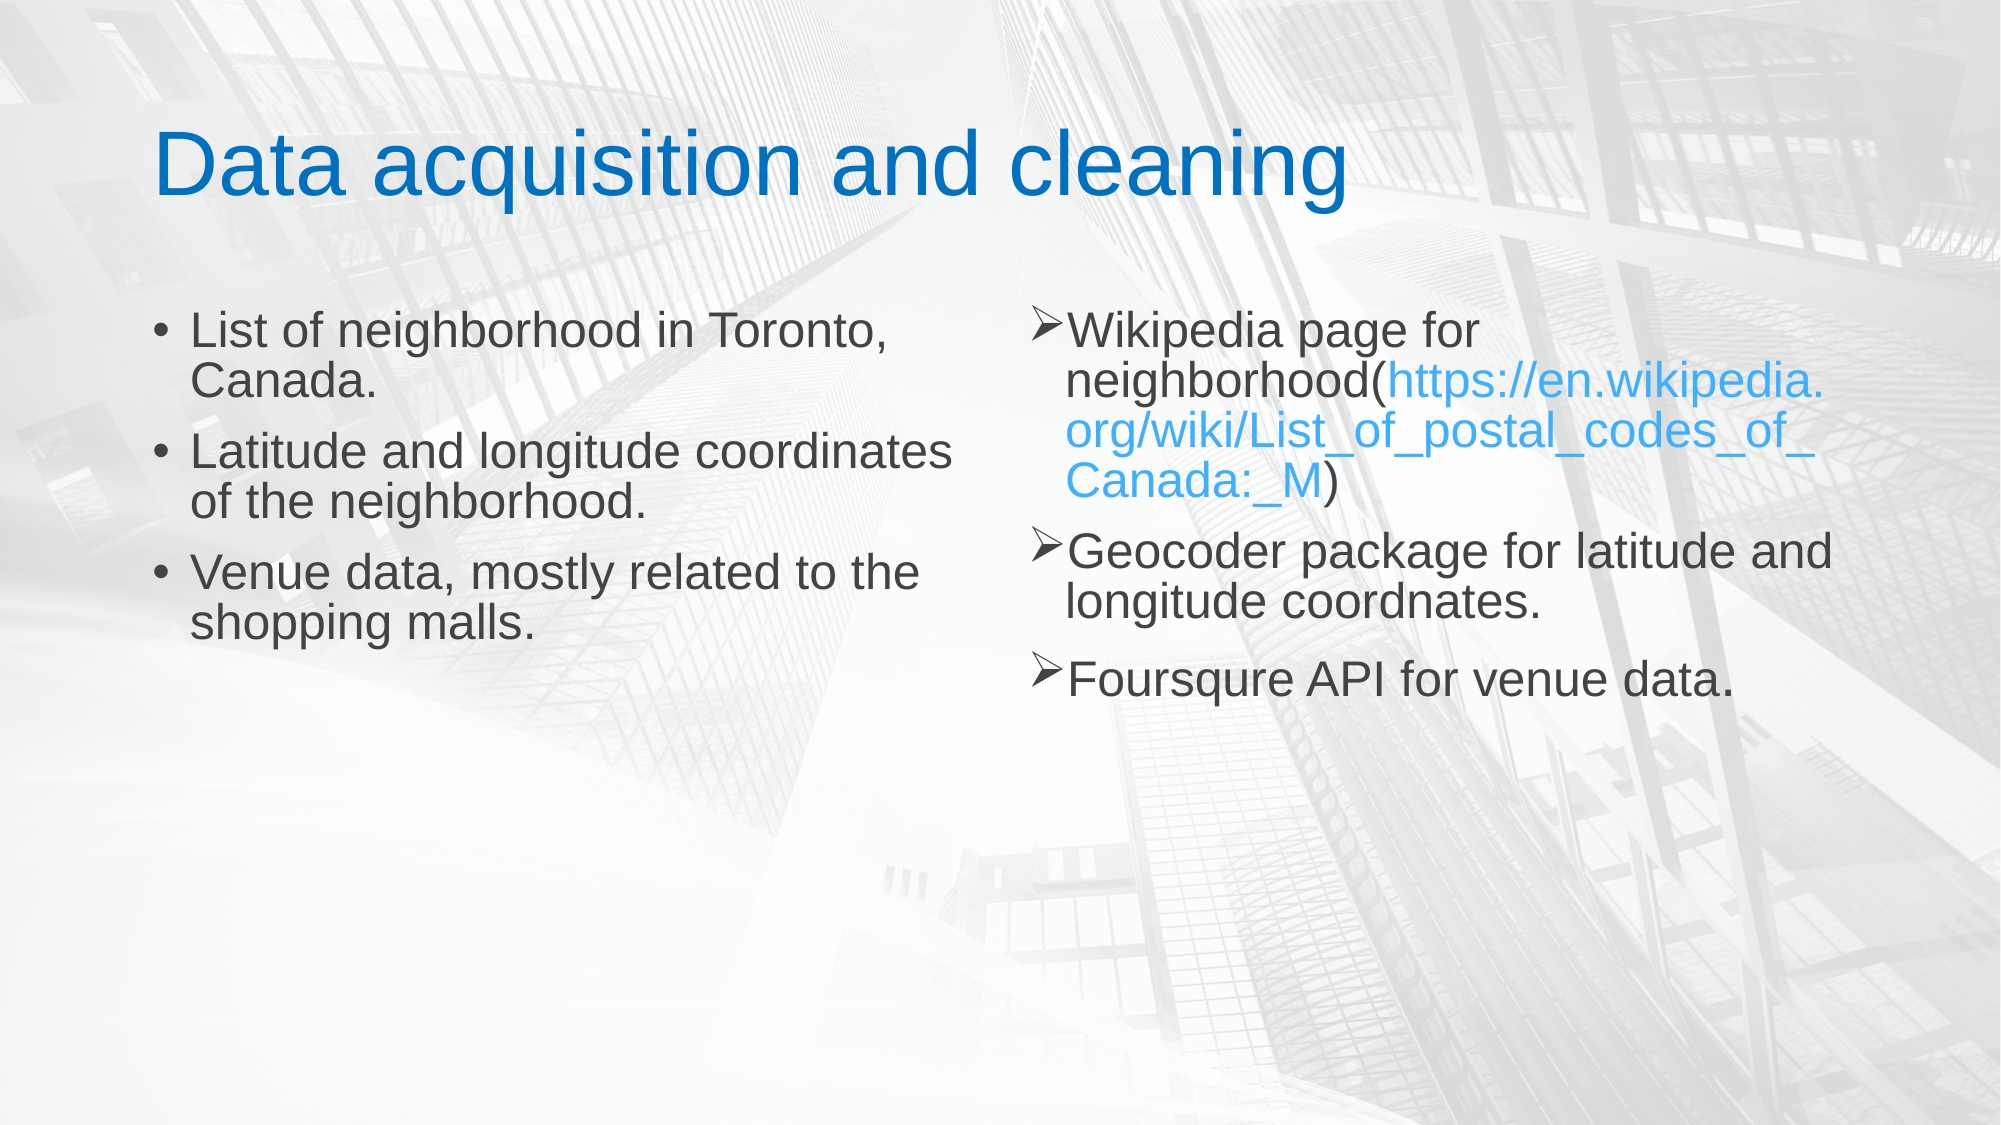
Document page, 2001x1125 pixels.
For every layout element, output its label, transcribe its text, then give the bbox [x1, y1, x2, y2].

text_box Wikipedia page for neighborhood(https://en.wikipedia.org/wiki/List_of_postal_codes_of_Canada:_M) Geocoder package for latitude and longitude coordnates. Foursqure API for venue data. [1012, 299, 1863, 1014]
text_box Data acquisition and cleaning [137, 59, 1863, 277]
text_box List of neighborhood in Toronto, Canada. Latitude and longitude coordinates of the neighborhood. Venue data, mostly related to the shopping malls. [137, 299, 988, 1014]
